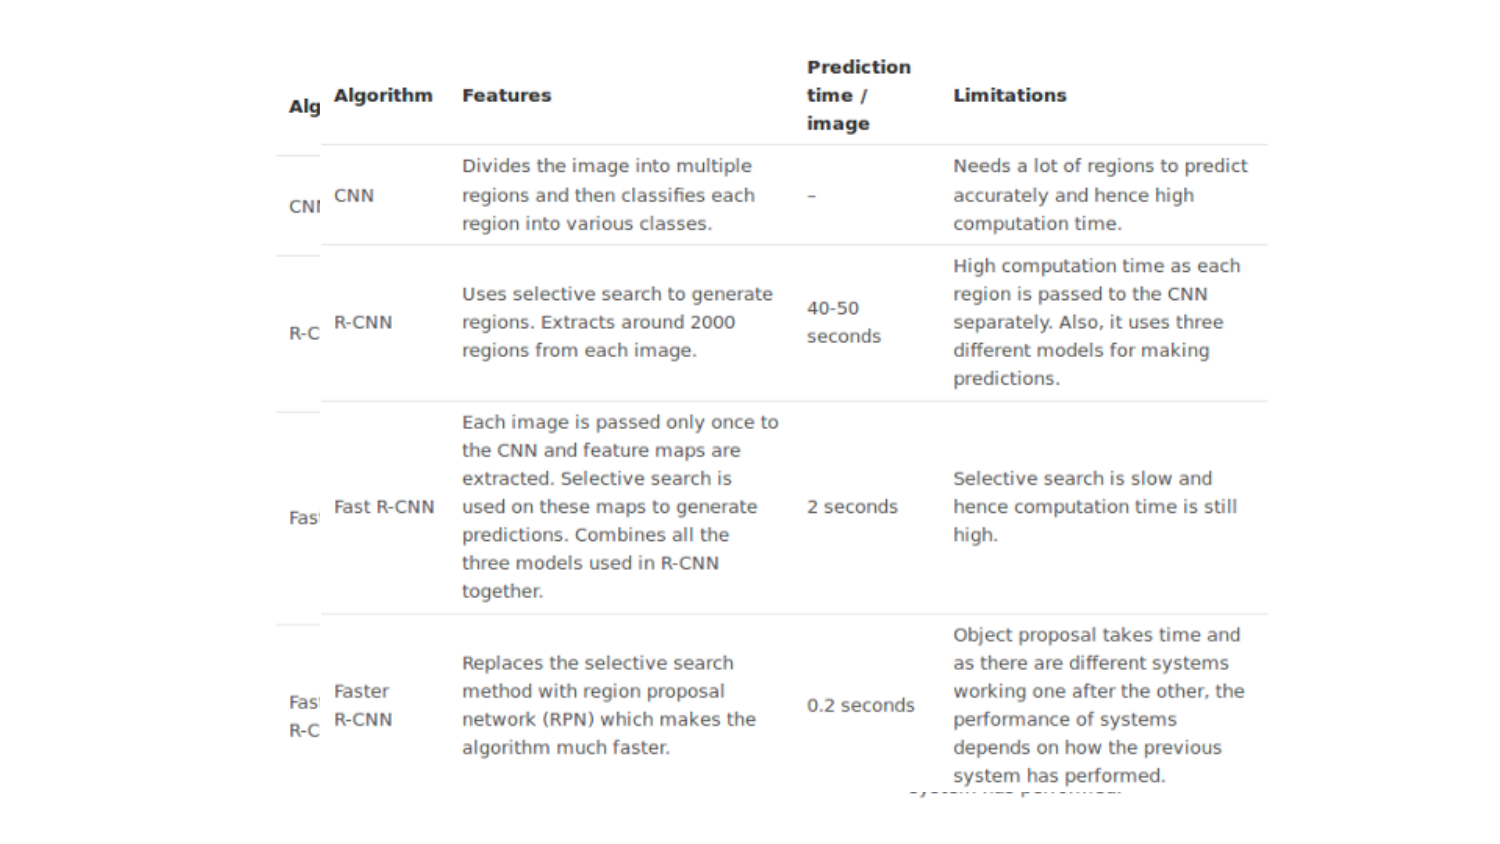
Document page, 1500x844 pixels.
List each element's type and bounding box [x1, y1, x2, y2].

picture [275, 30, 1270, 803]
